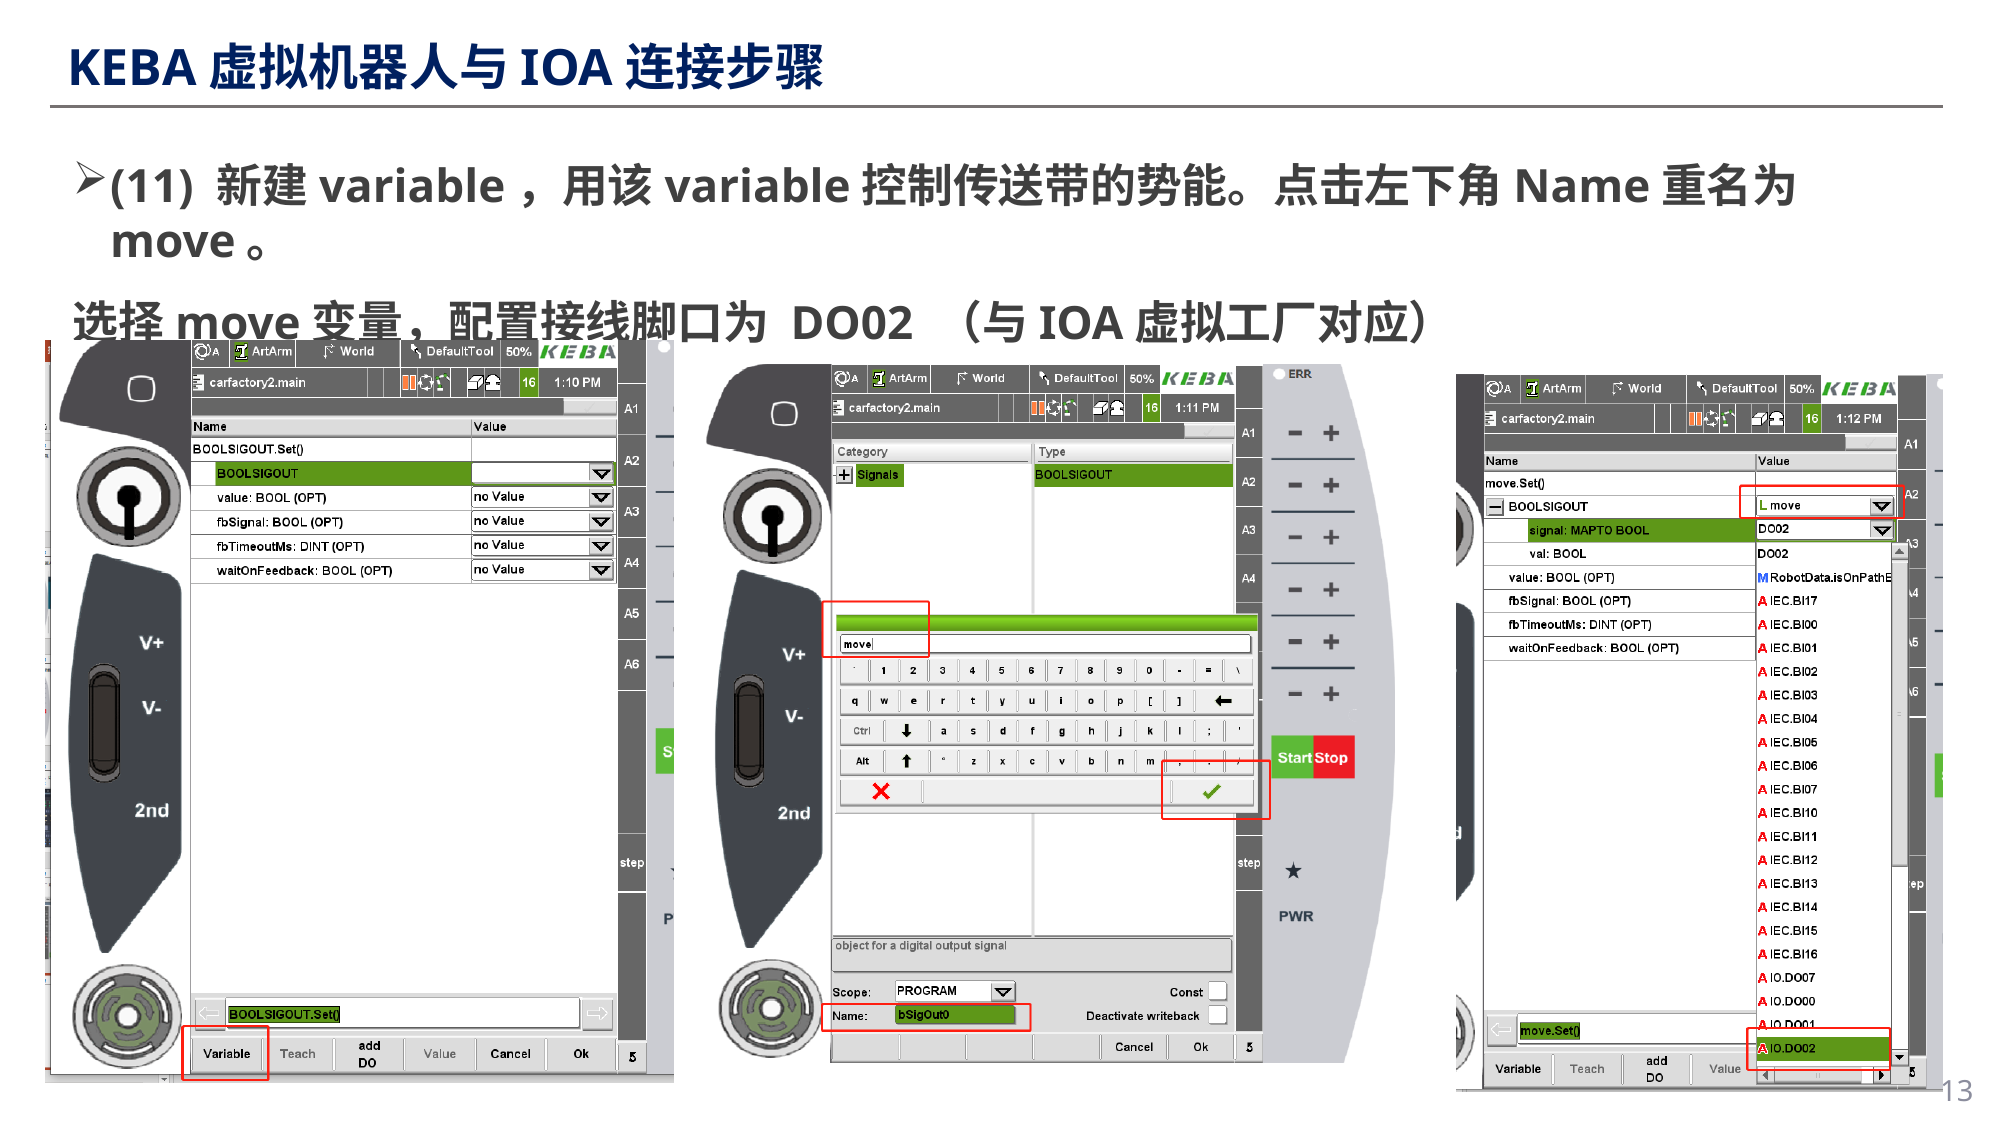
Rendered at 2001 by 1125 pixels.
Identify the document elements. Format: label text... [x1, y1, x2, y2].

picture [1456, 373, 1943, 1093]
slide_number 13 [1538, 1062, 1989, 1122]
picture [45, 340, 674, 1083]
title KEBA虚拟机器人与IOA连接步骤 [52, 22, 1943, 117]
picture [698, 364, 1396, 1063]
list (11) 新建variable，用该variable控制传送带的势能。点击左下角Name重名为move。 选择move变量，配置接线脚口为 DO02 （与IOA虚拟工厂对应） [57, 149, 1945, 1024]
